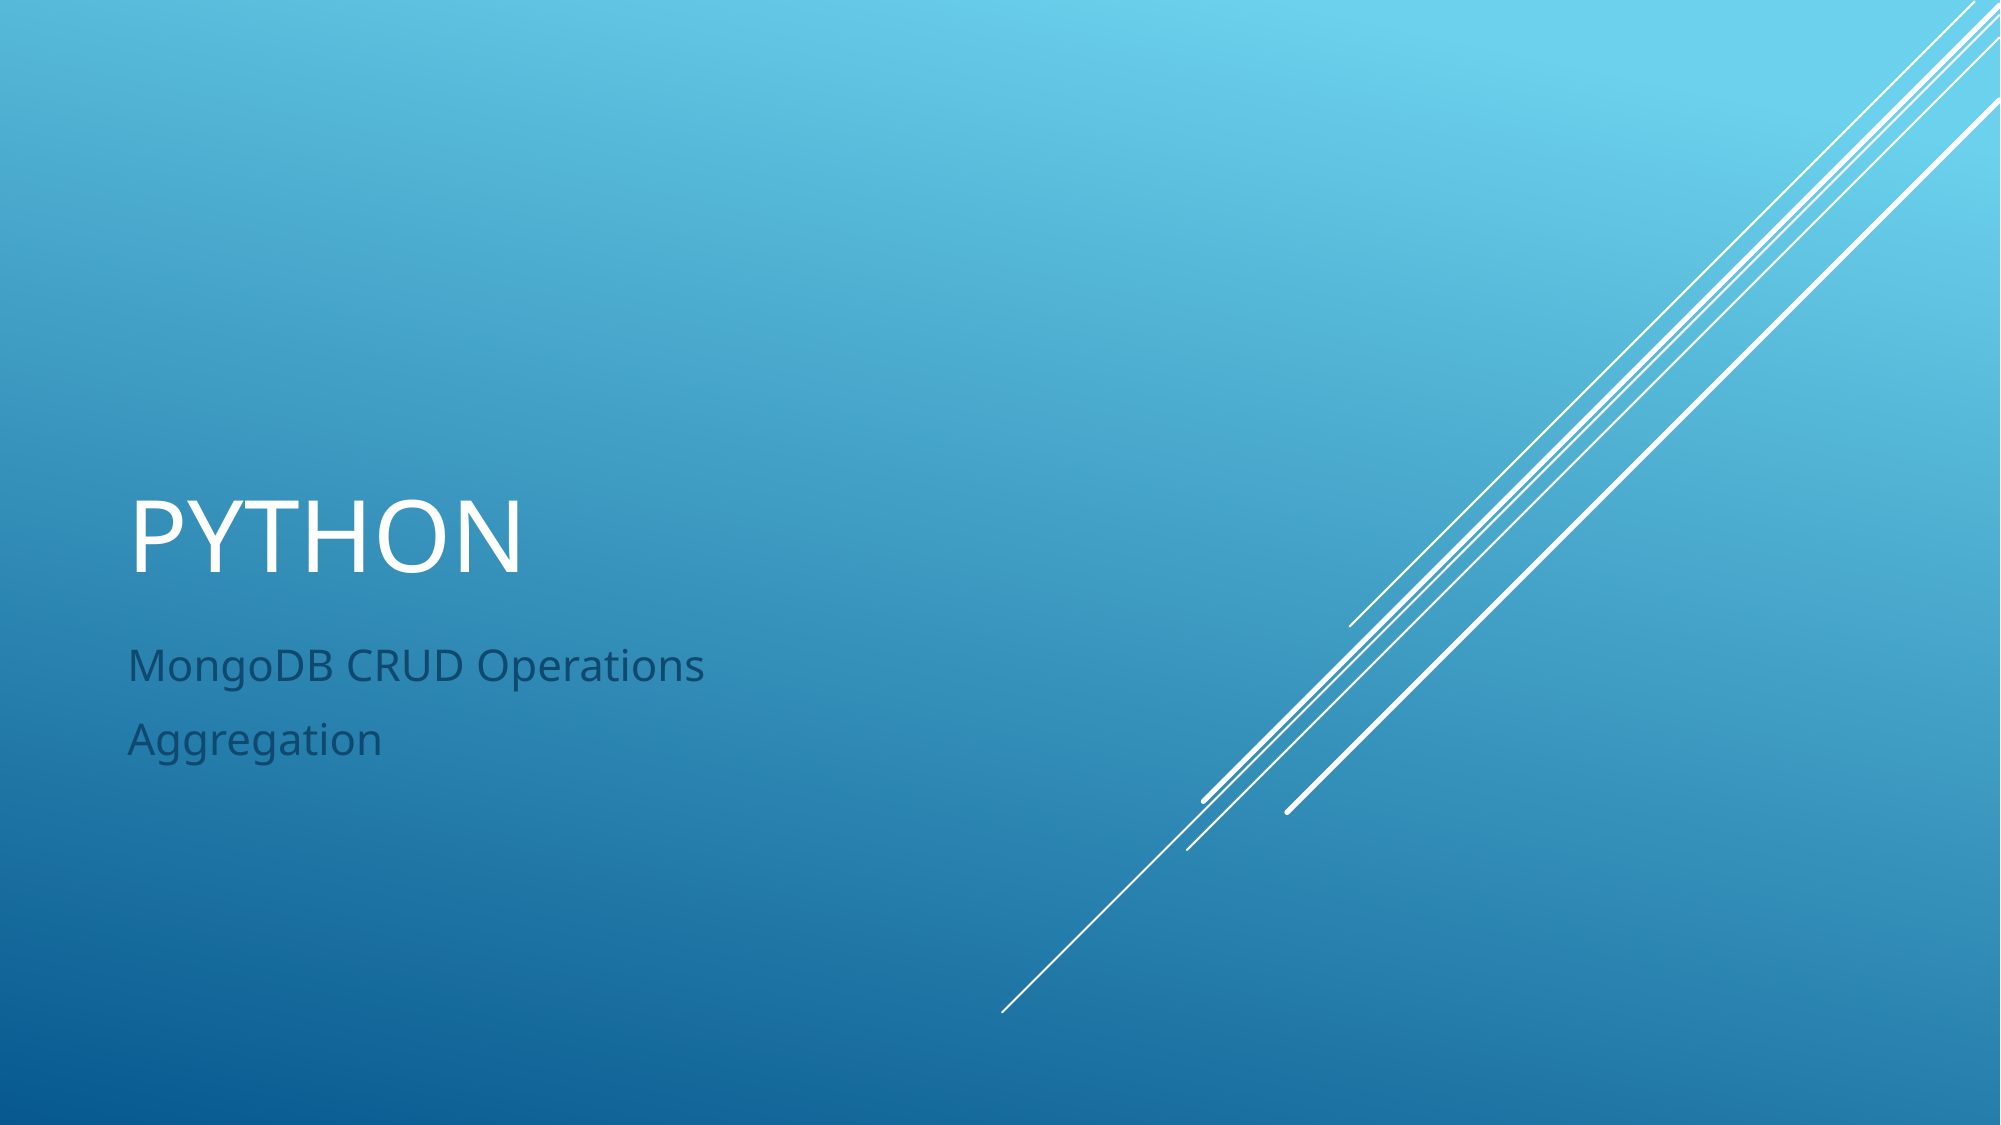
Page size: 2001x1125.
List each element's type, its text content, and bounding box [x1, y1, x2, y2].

subtitle MongoDB CRUD Operations Aggregation [112, 630, 1163, 950]
title Python [112, 112, 1425, 600]
